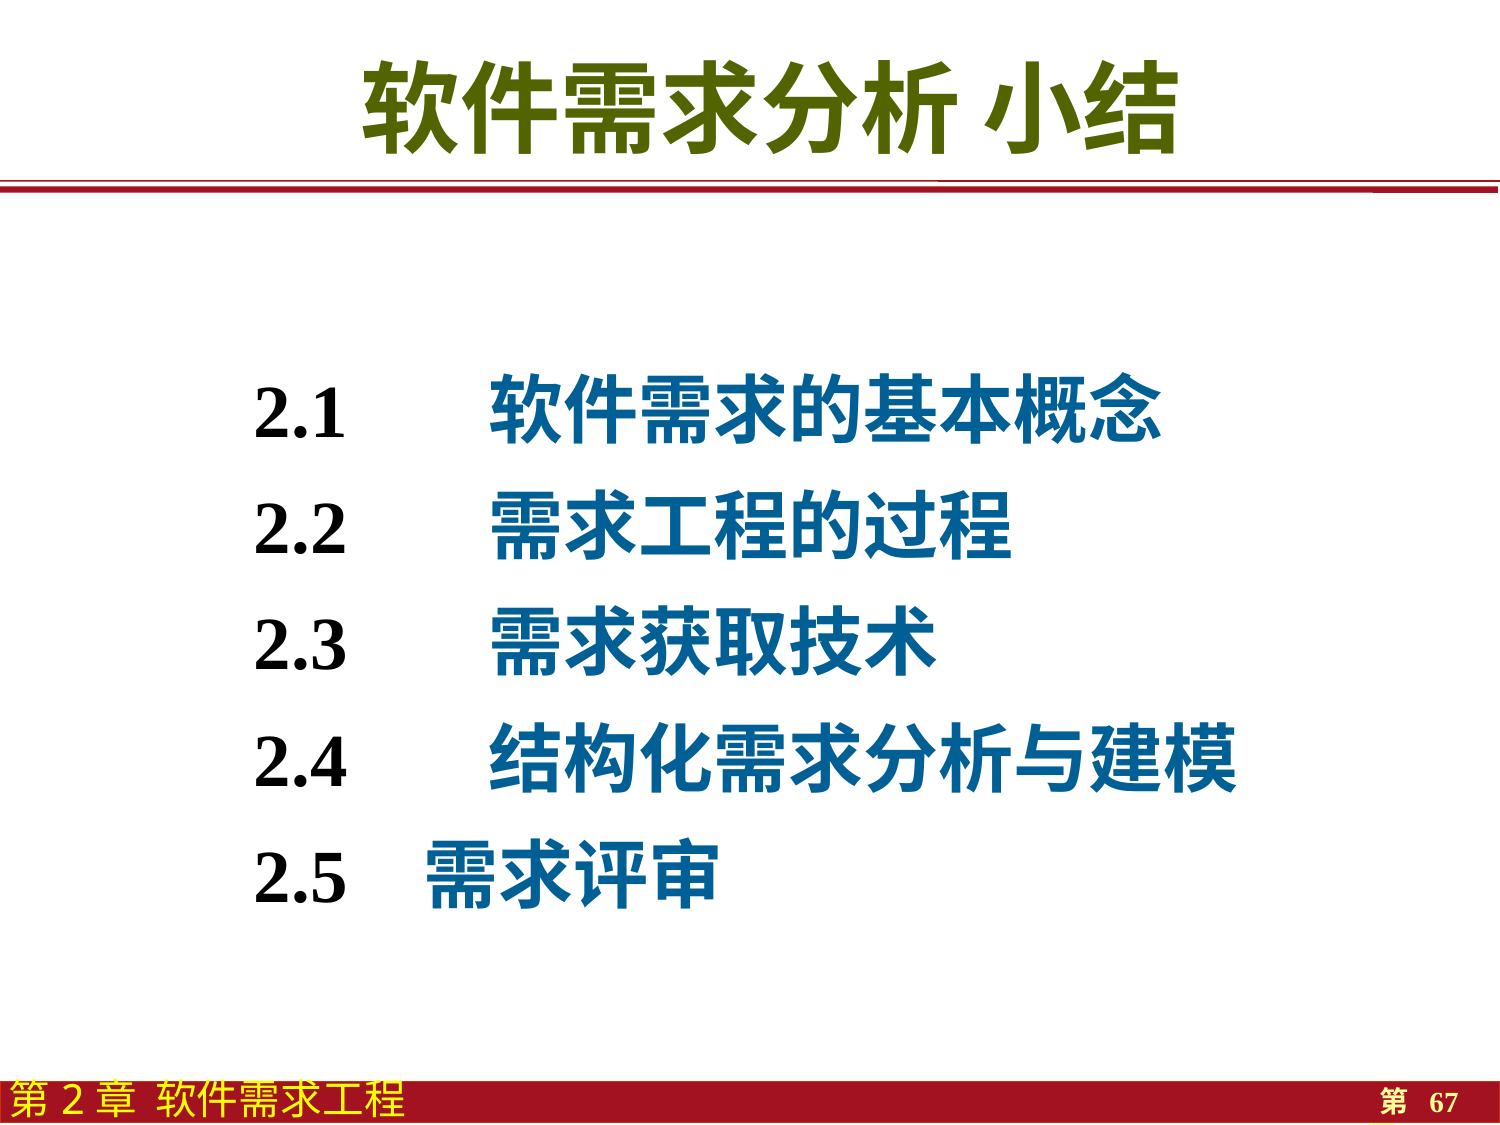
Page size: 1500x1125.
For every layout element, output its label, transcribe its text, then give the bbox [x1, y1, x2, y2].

text_box 2.1 软件需求的基本概念 2.2 需求工程的过程 2.3 需求获取技术 2.4 结构化需求分析与建模 2.5 需求评审 [78, 197, 1454, 990]
text_box 软件需求分析 小结 [243, 38, 1300, 174]
